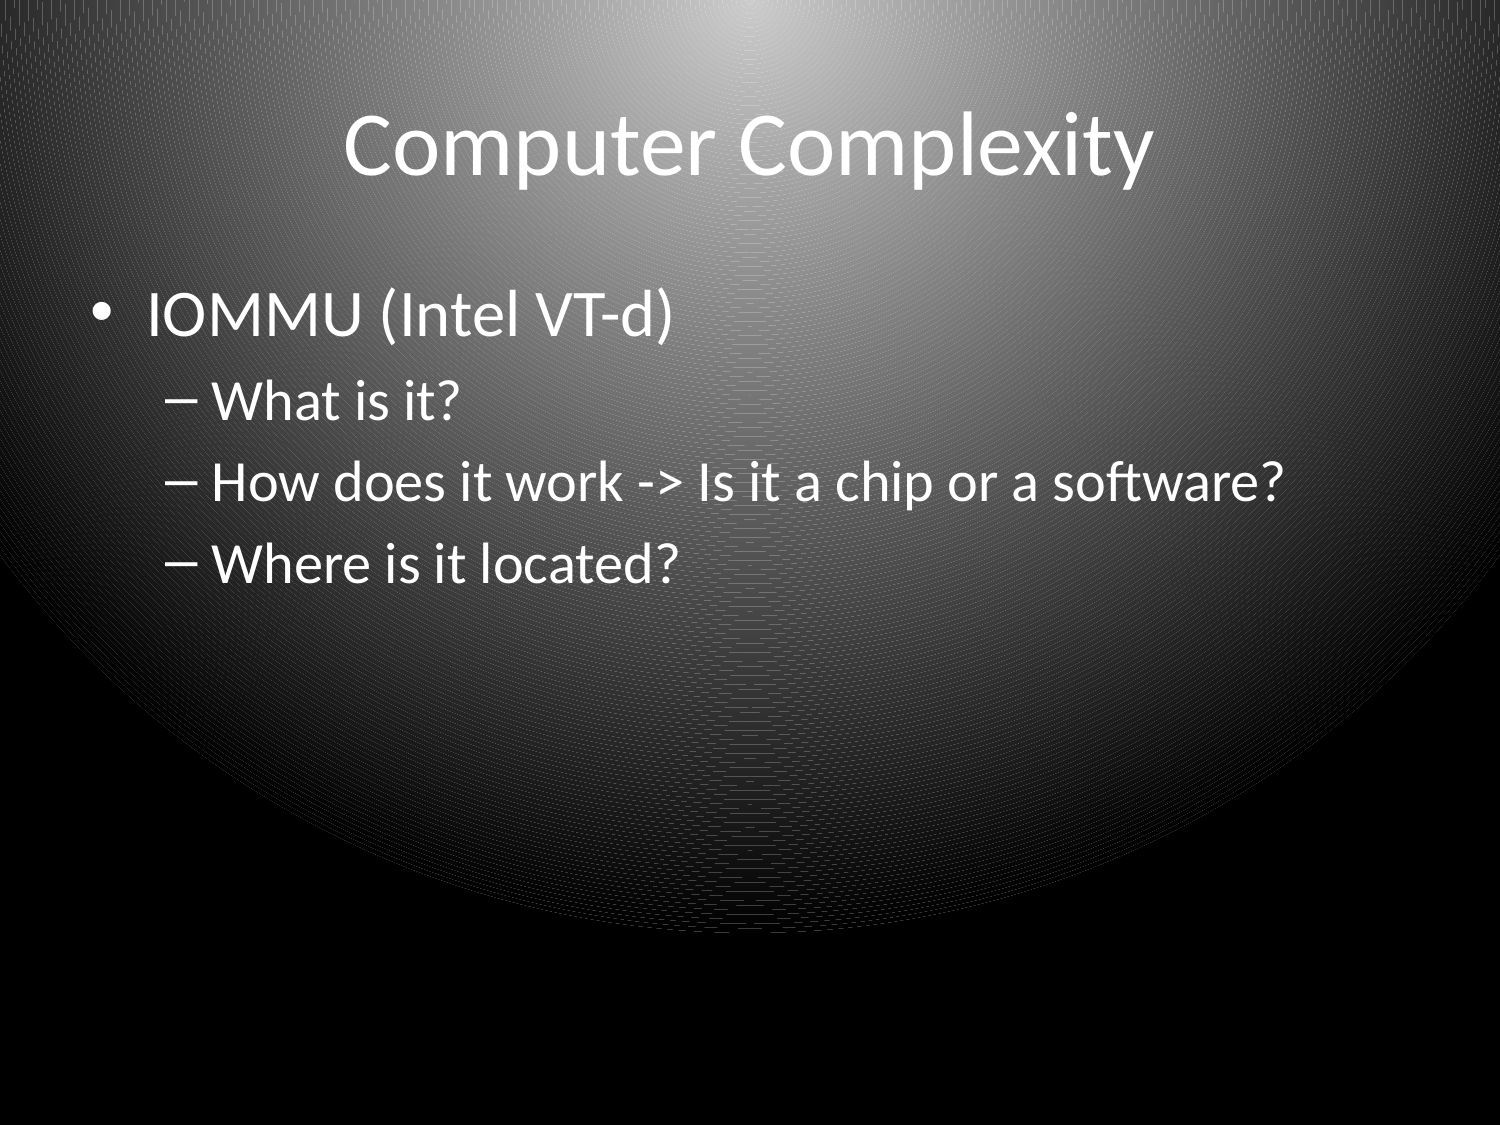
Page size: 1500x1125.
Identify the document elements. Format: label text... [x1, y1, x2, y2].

list IOMMU (Intel VT-d) What is it? How does it work -> Is it a chip or a software? Where is it located? [75, 262, 1425, 1005]
title Computer Complexity [75, 45, 1425, 233]
